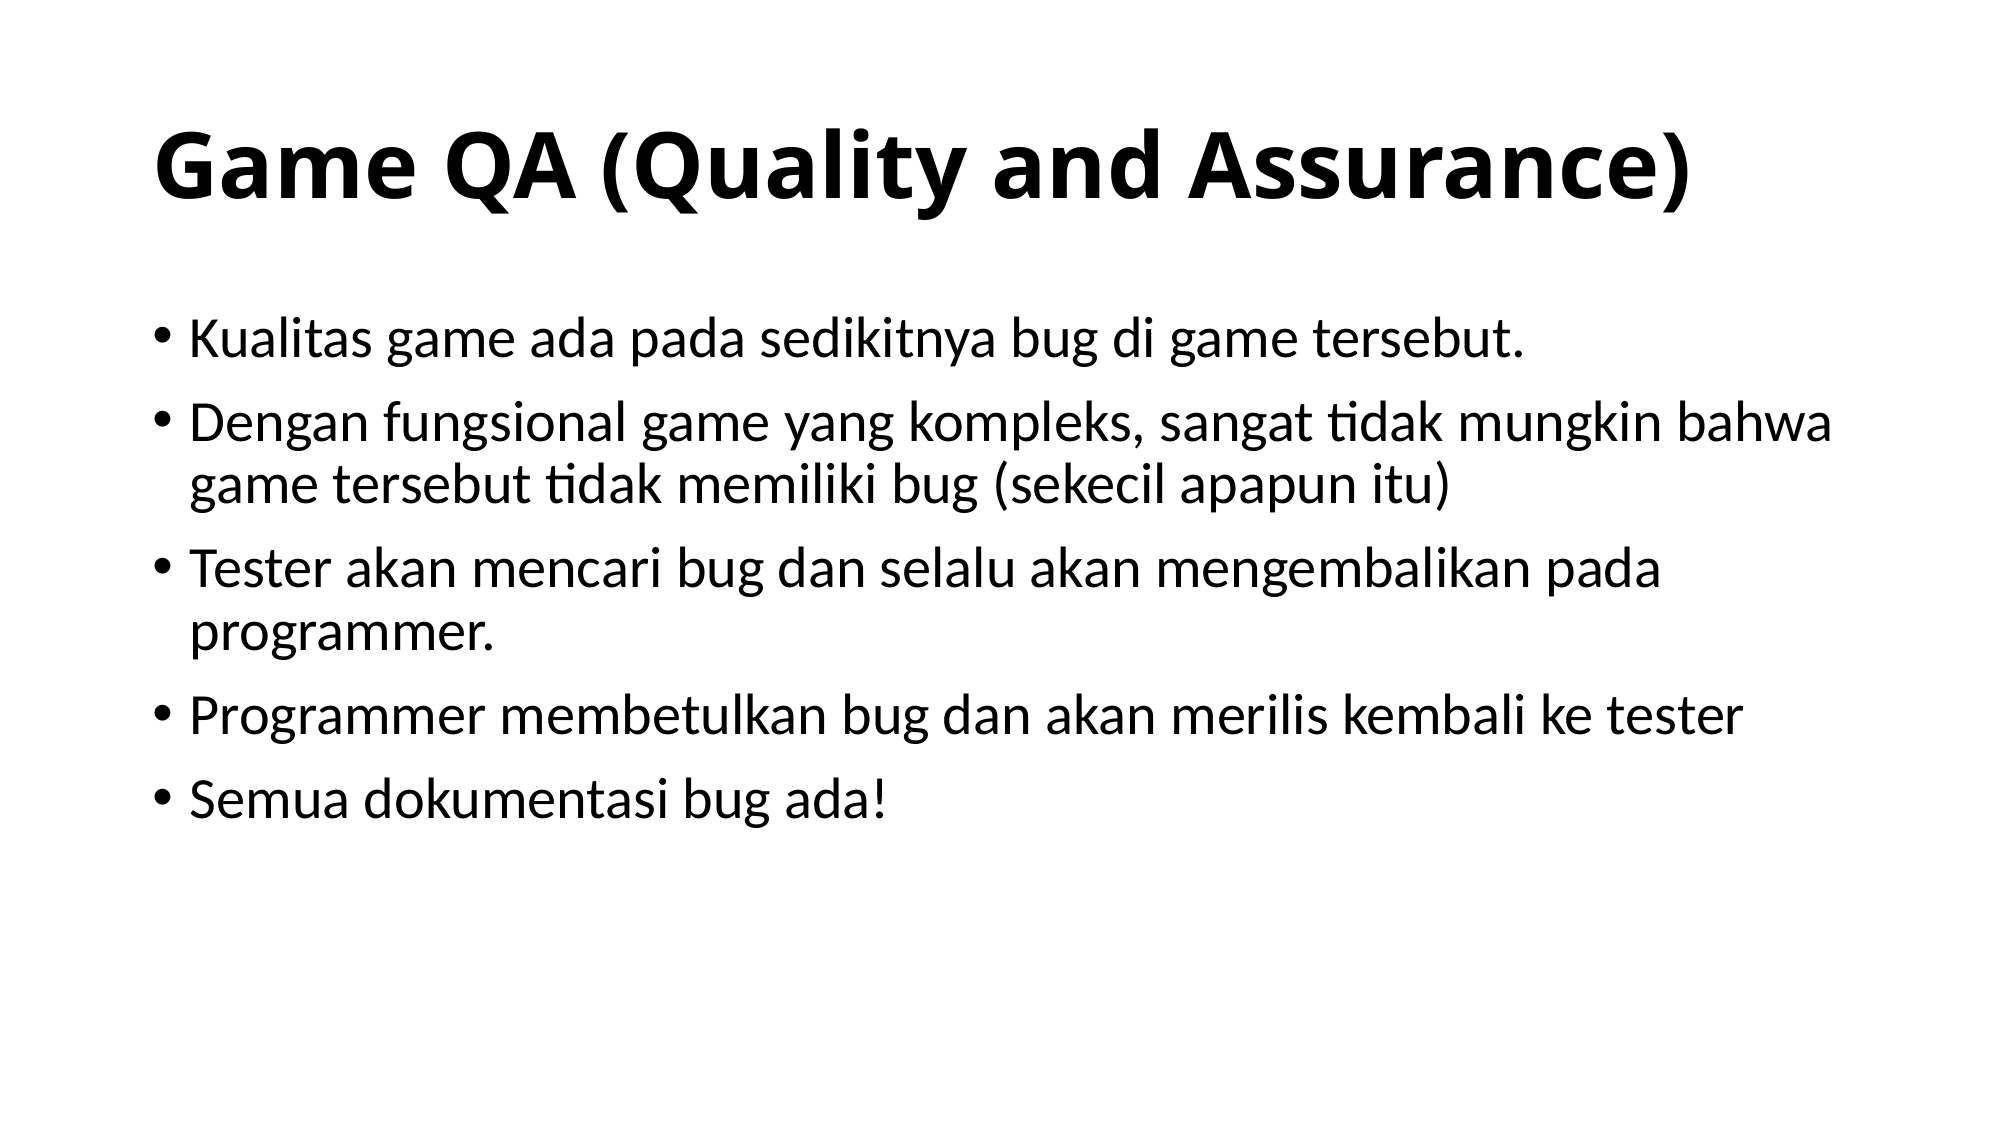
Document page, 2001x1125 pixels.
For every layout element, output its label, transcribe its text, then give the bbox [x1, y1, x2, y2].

title Game QA (Quality and Assurance) [137, 59, 1863, 278]
list Kualitas game ada pada sedikitnya bug di game tersebut. Dengan fungsional game yang kompleks, sangat tidak mungkin bahwa game tersebut tidak memiliki bug (sekecil apapun itu) Tester akan mencari bug dan selalu akan mengembalikan pada programmer. Programmer membetulkan bug dan akan merilis kembali ke tester Semua dokumentasi bug ada! [137, 299, 1863, 1014]
